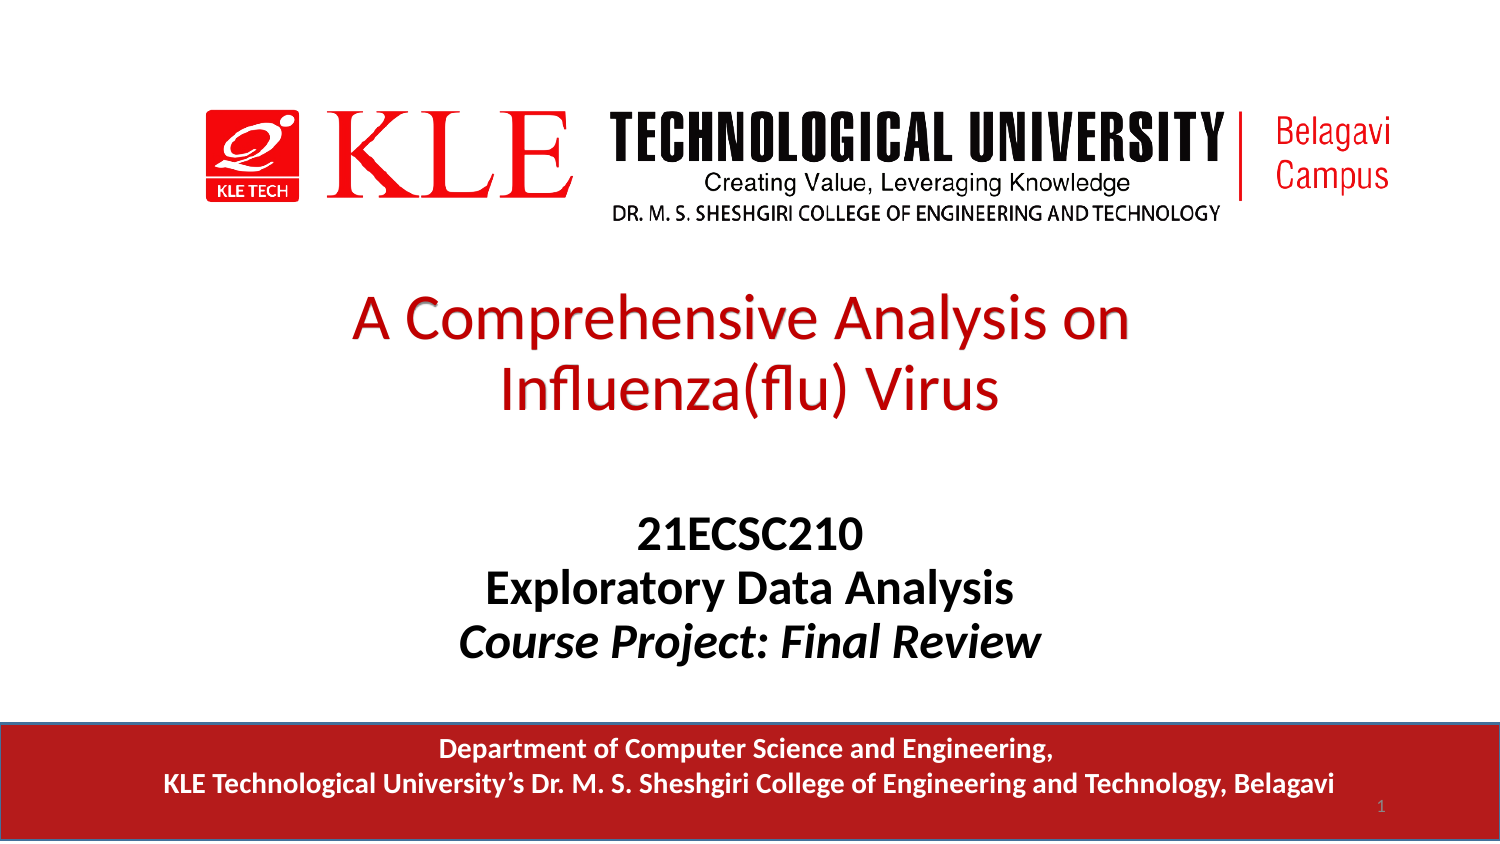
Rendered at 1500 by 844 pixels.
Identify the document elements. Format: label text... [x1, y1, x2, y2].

text_box A Comprehensive Analysis on Influenza(flu) Virus [187, 275, 1313, 431]
slide_number 1 [1059, 782, 1397, 827]
text_box Department of Computer Science and Engineering, KLE Technological University’s Dr. M. S. Sheshgiri College of Engineering and Technology, Belagavi [0, 723, 1500, 841]
title 21ECSC210 Exploratory Data Analysis Course Project: Final Review [187, 519, 1313, 675]
picture [198, 96, 1407, 232]
